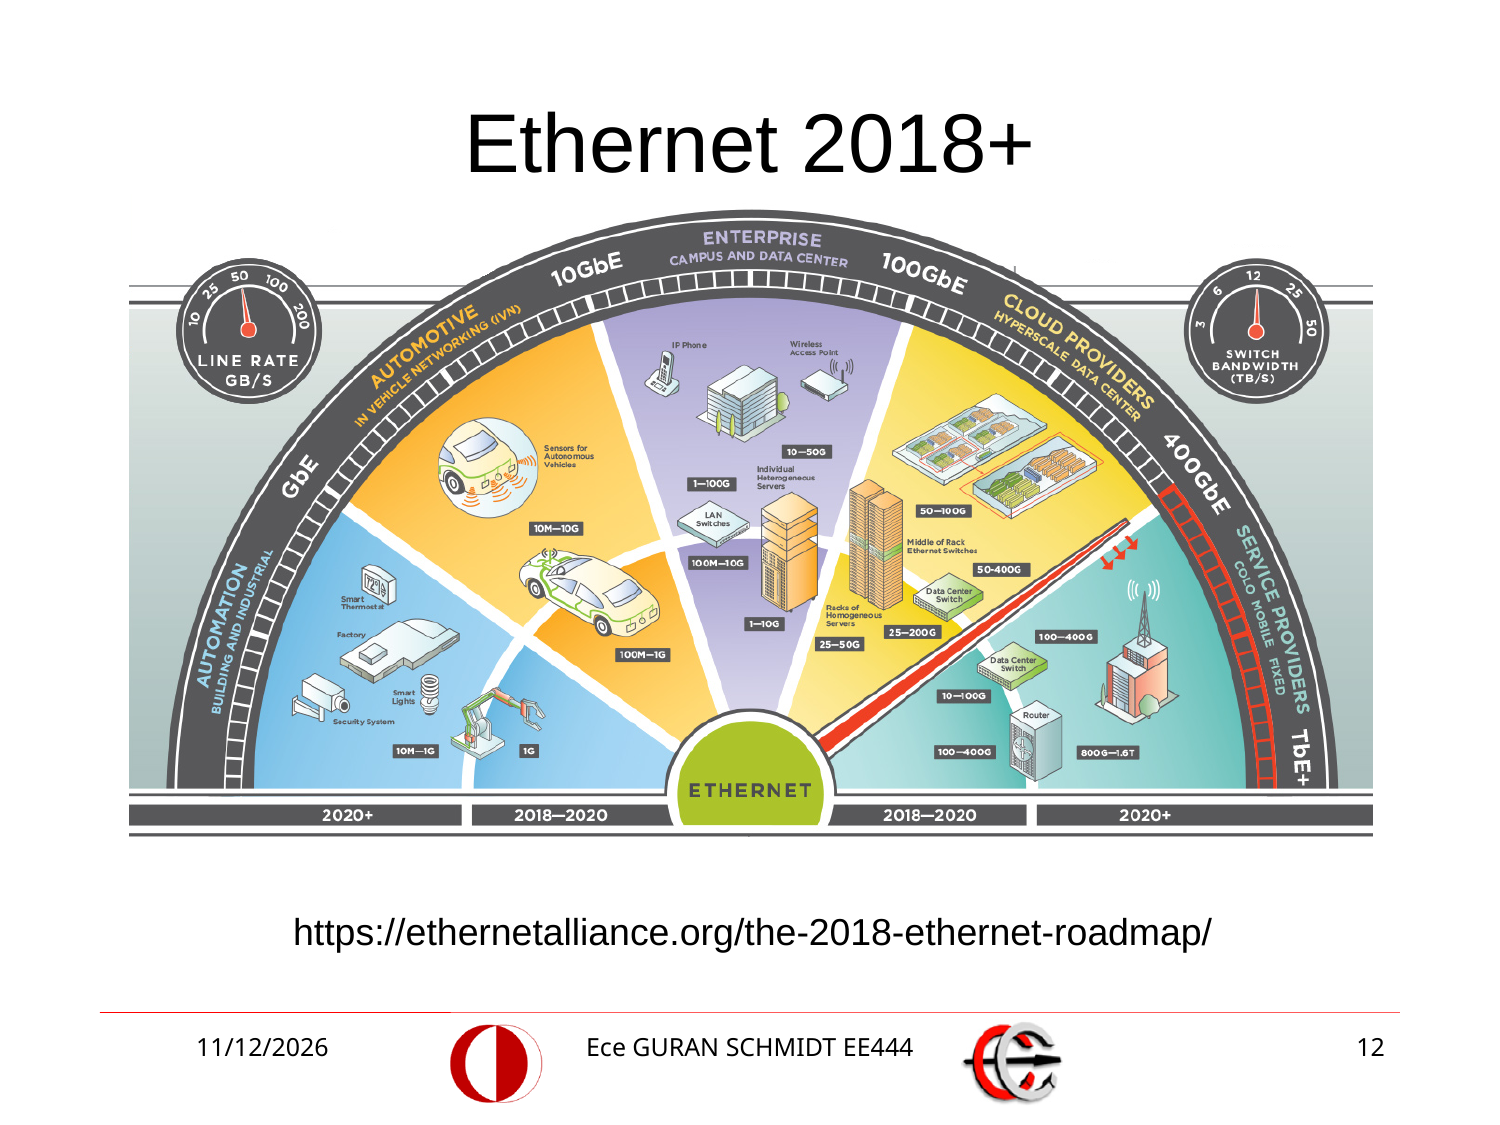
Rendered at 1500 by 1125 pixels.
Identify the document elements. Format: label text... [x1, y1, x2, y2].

title Ethernet 2018+ [75, 45, 1425, 233]
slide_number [99, 1024, 426, 1103]
picture [127, 194, 1373, 837]
picture [950, 1019, 1068, 1106]
text_box https://ethernetalliance.org/the-2018-ethernet-roadmap/ [278, 900, 1400, 960]
slide_number 12 [1074, 1024, 1401, 1103]
picture [448, 1023, 543, 1103]
footer Ece GURAN SCHMIDT EE444 [512, 1024, 988, 1103]
